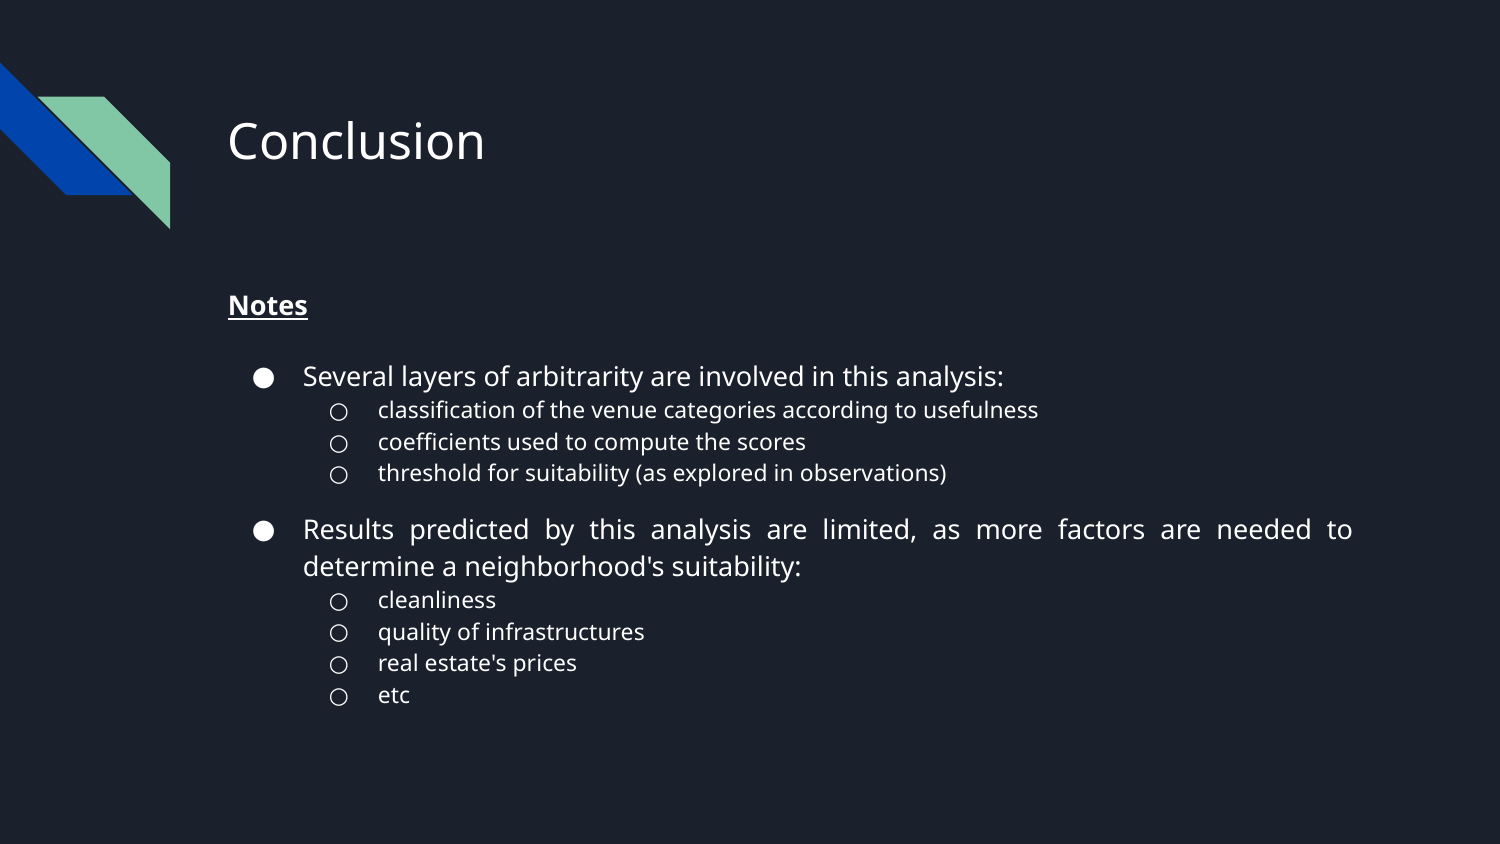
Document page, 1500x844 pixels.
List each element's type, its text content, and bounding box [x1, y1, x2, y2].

list Notes Several layers of arbitrarity are involved in this analysis: classification of the venue categories according to usefulness coefficients used to compute the scores threshold for suitability (as explored in observations) Results predicted by this analysis are limited, as more factors are needed to determine a neighborhood's suitability: cleanliness quality of infrastructures real estate's prices etc [212, 257, 1368, 735]
title Conclusion [212, 64, 1368, 215]
